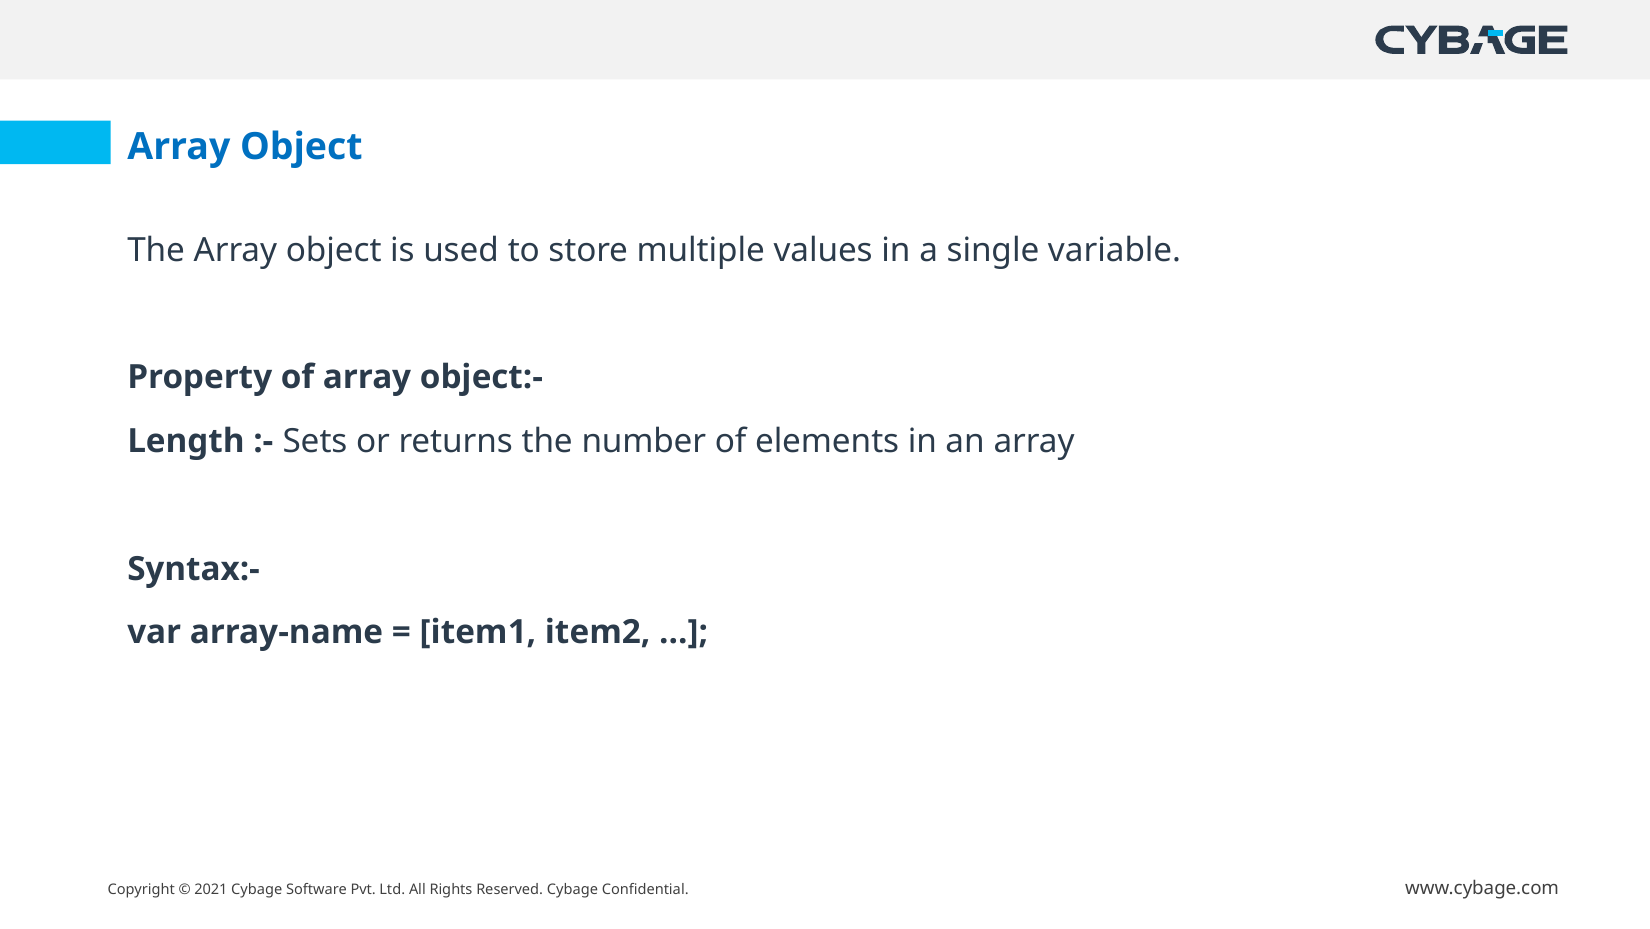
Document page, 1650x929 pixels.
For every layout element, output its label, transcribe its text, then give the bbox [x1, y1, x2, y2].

text_box The Array object is used to store multiple values in a single variable. Property of array object:- Length :- Sets or returns the number of elements in an array Syntax:- var array-name = [item1, item2, ...]; [110, 195, 1511, 852]
text_box Array Object [110, 114, 838, 190]
text_box [0, 118, 110, 166]
